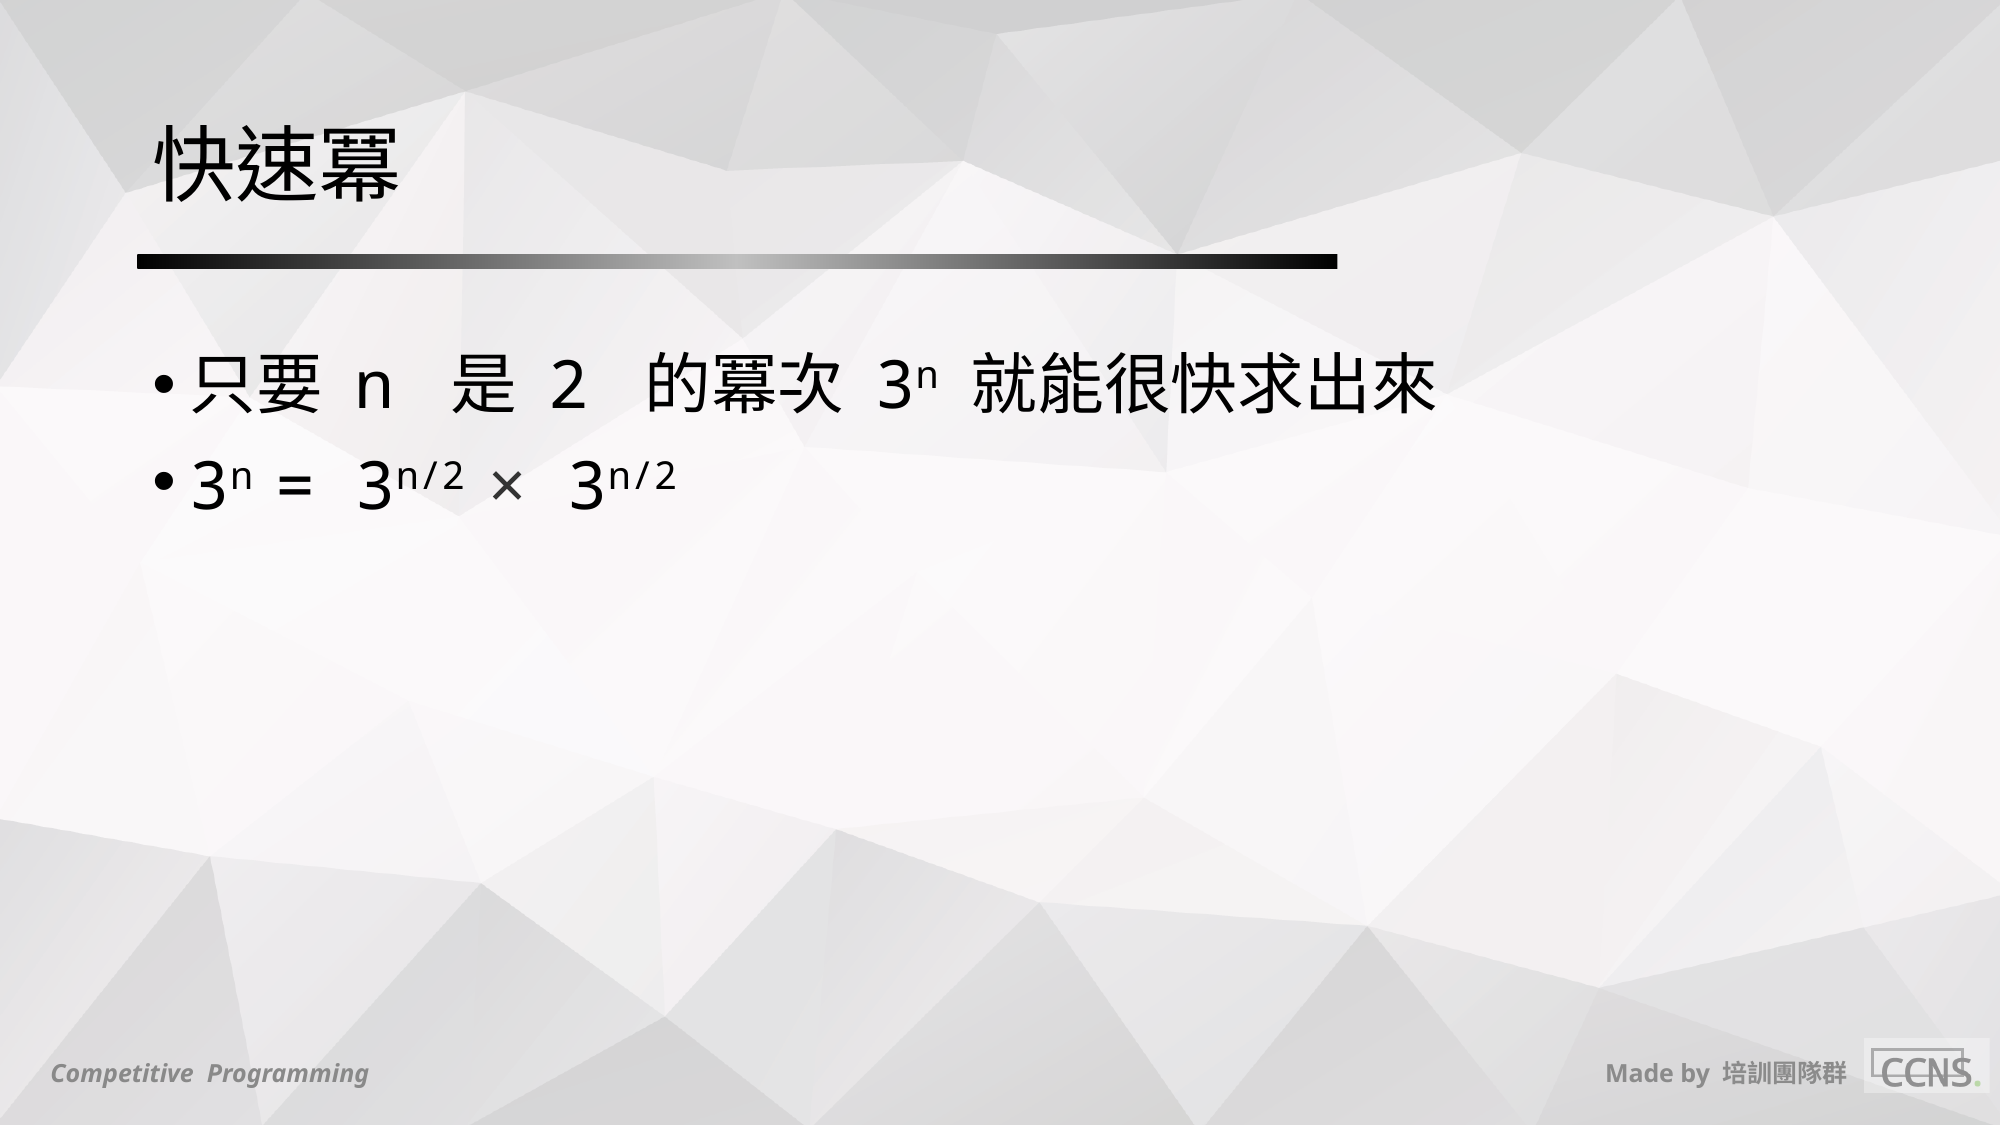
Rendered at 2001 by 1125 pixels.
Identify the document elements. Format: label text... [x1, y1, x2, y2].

title 快速冪 [137, 59, 1863, 278]
picture [0, 0, 2000, 1125]
list 只要 n 是 2 的冪次 3n 就能很快求出來 3n = 3n/2 × 3n/2 [137, 343, 1863, 1014]
